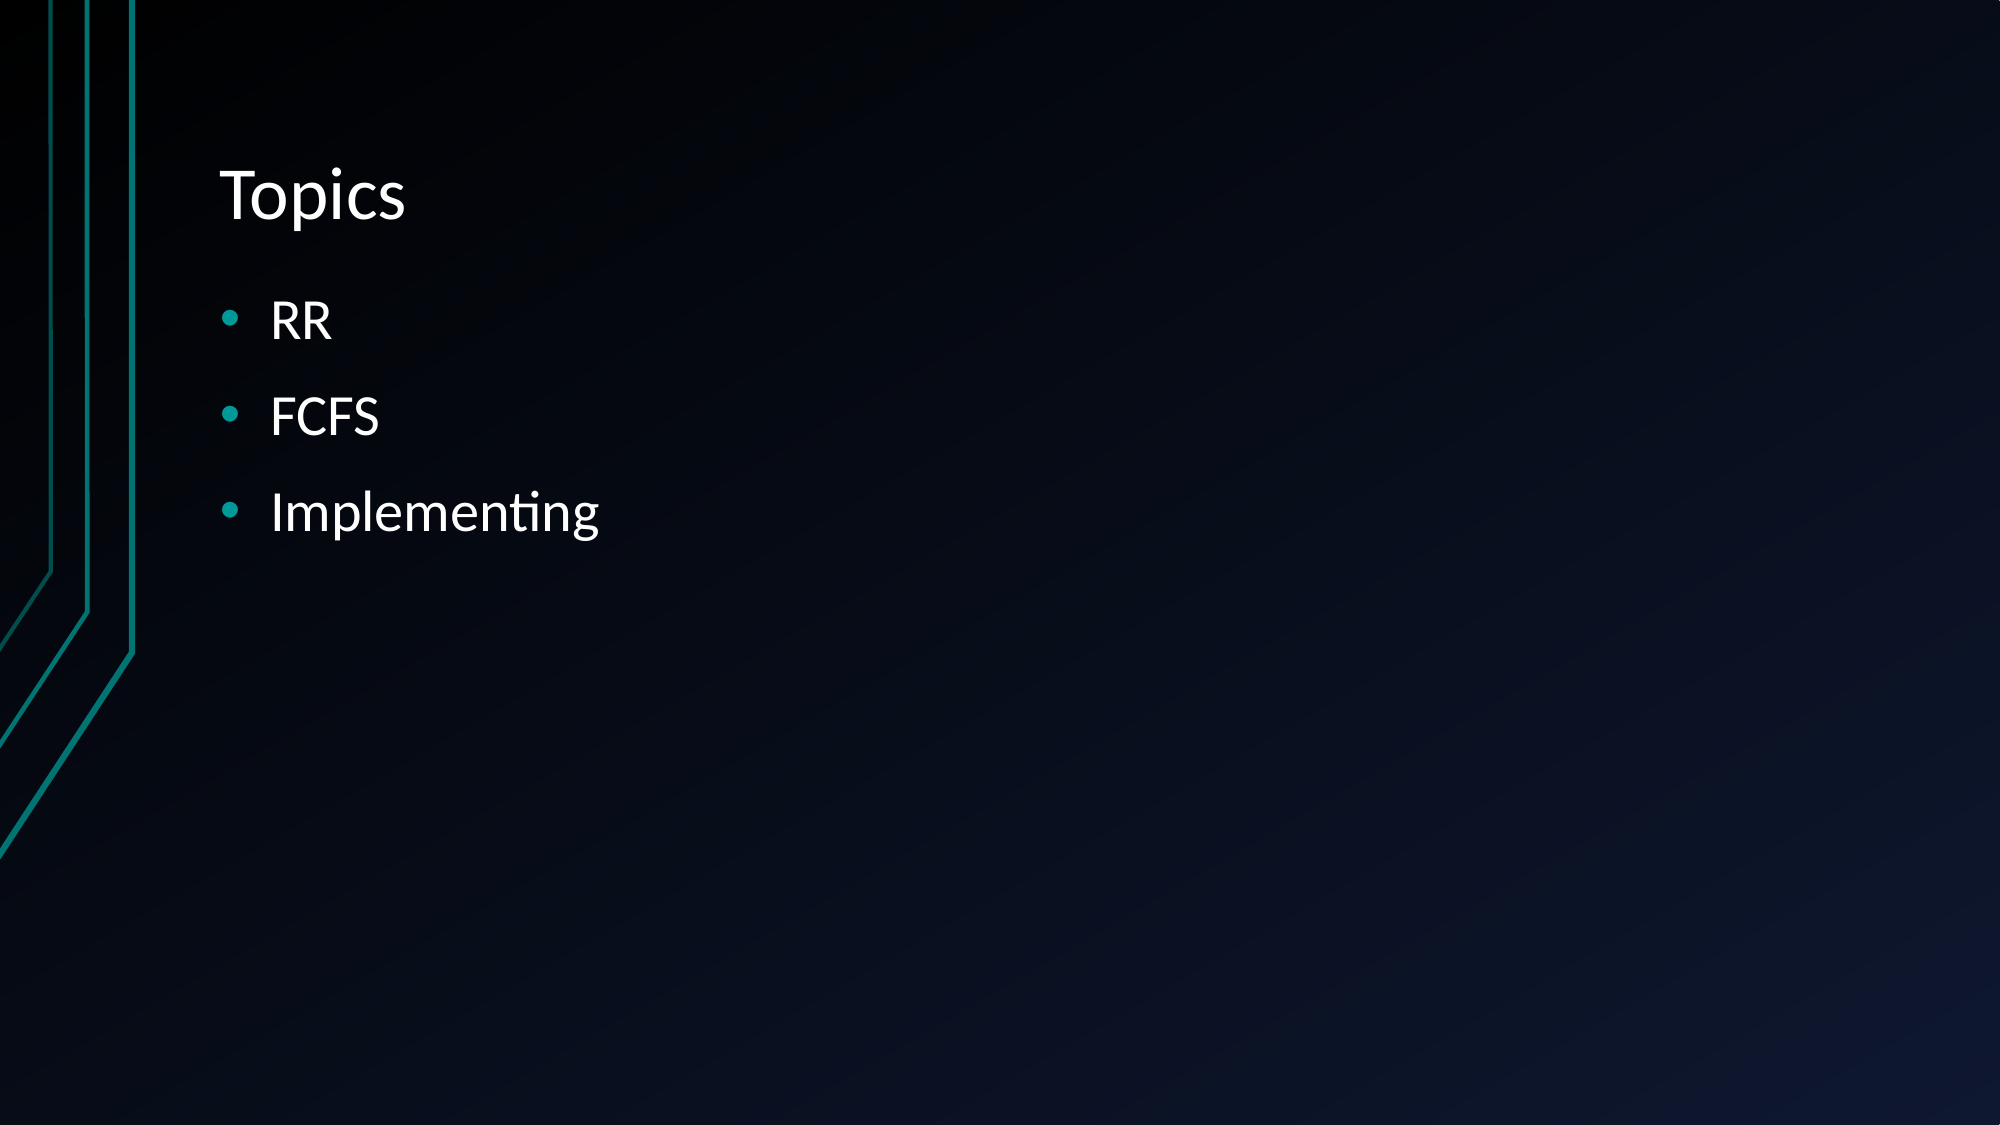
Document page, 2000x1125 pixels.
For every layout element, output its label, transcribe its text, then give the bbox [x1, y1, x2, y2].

title Topics [199, 45, 1900, 246]
list RR FCFS Implementing [199, 279, 1900, 1012]
